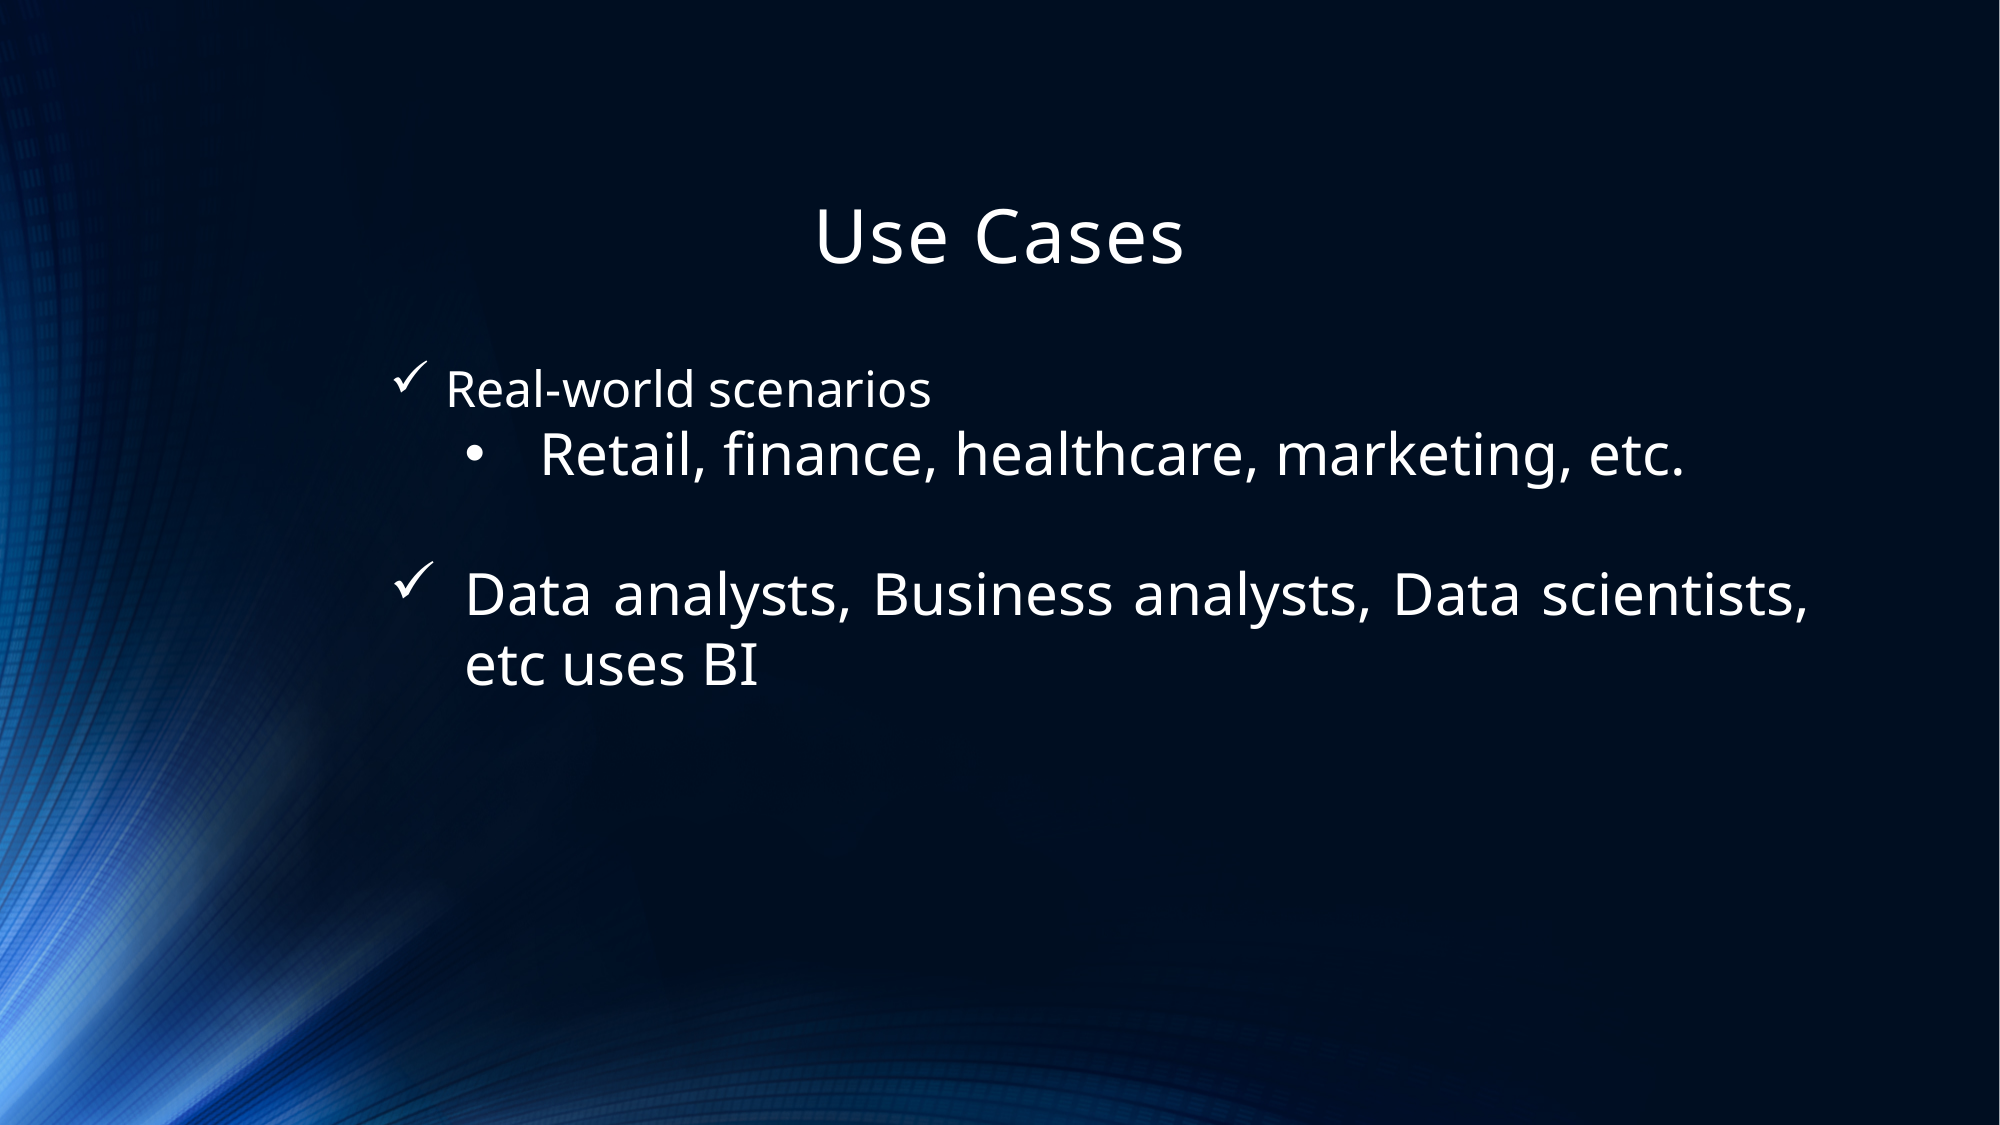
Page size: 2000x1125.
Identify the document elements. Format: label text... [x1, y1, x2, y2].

title Use Cases [249, 62, 1750, 288]
picture [0, 0, 2000, 1125]
text_box Real-world scenarios Retail, finance, healthcare, marketing, etc. Data analysts, Business analysts, Data scientists, etc uses BI [374, 349, 1825, 705]
